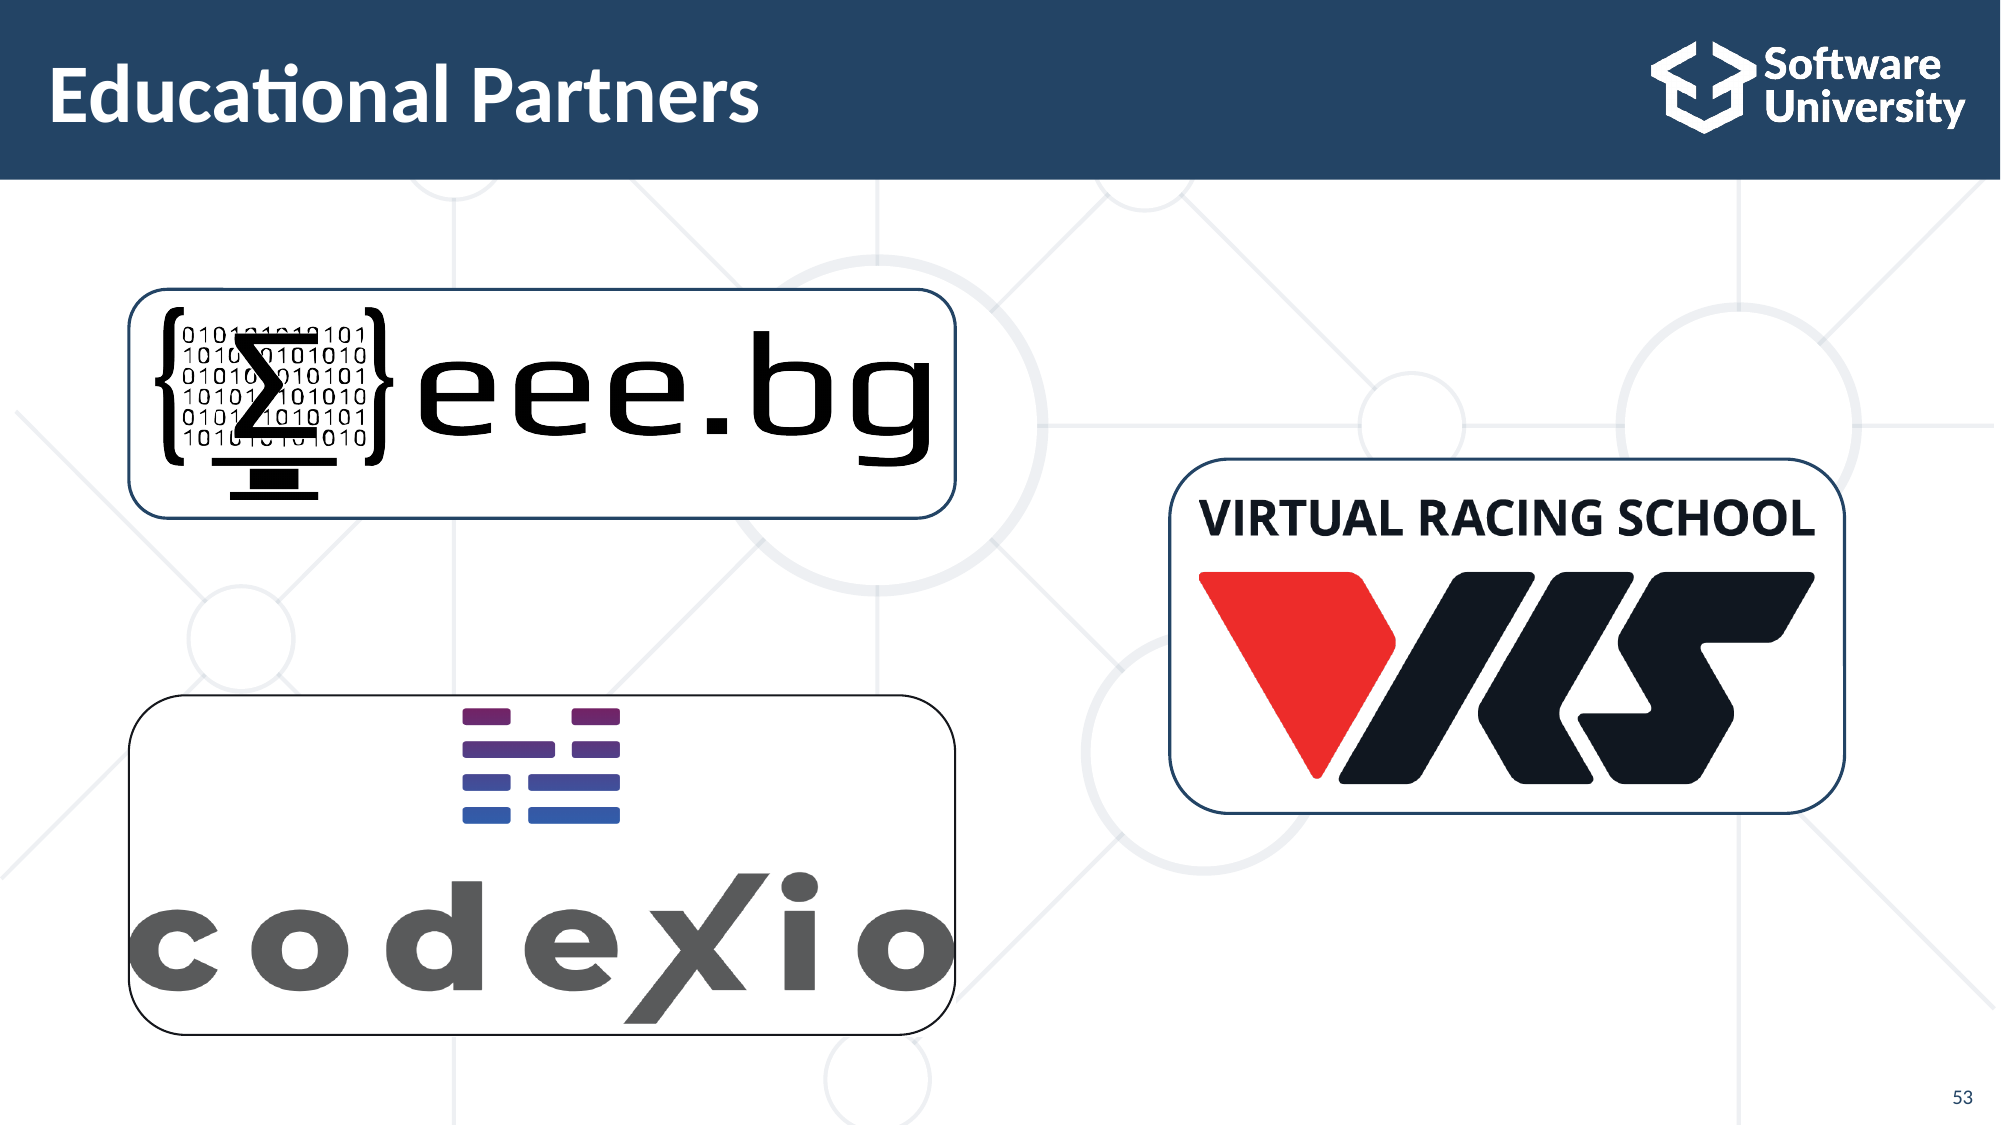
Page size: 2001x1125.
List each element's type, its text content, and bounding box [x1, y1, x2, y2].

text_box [128, 289, 956, 519]
picture [1651, 41, 1966, 134]
title Educational Partners [31, 16, 1625, 162]
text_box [128, 695, 956, 1038]
slide_number 53 [1927, 1067, 1989, 1117]
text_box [1169, 333, 1845, 950]
